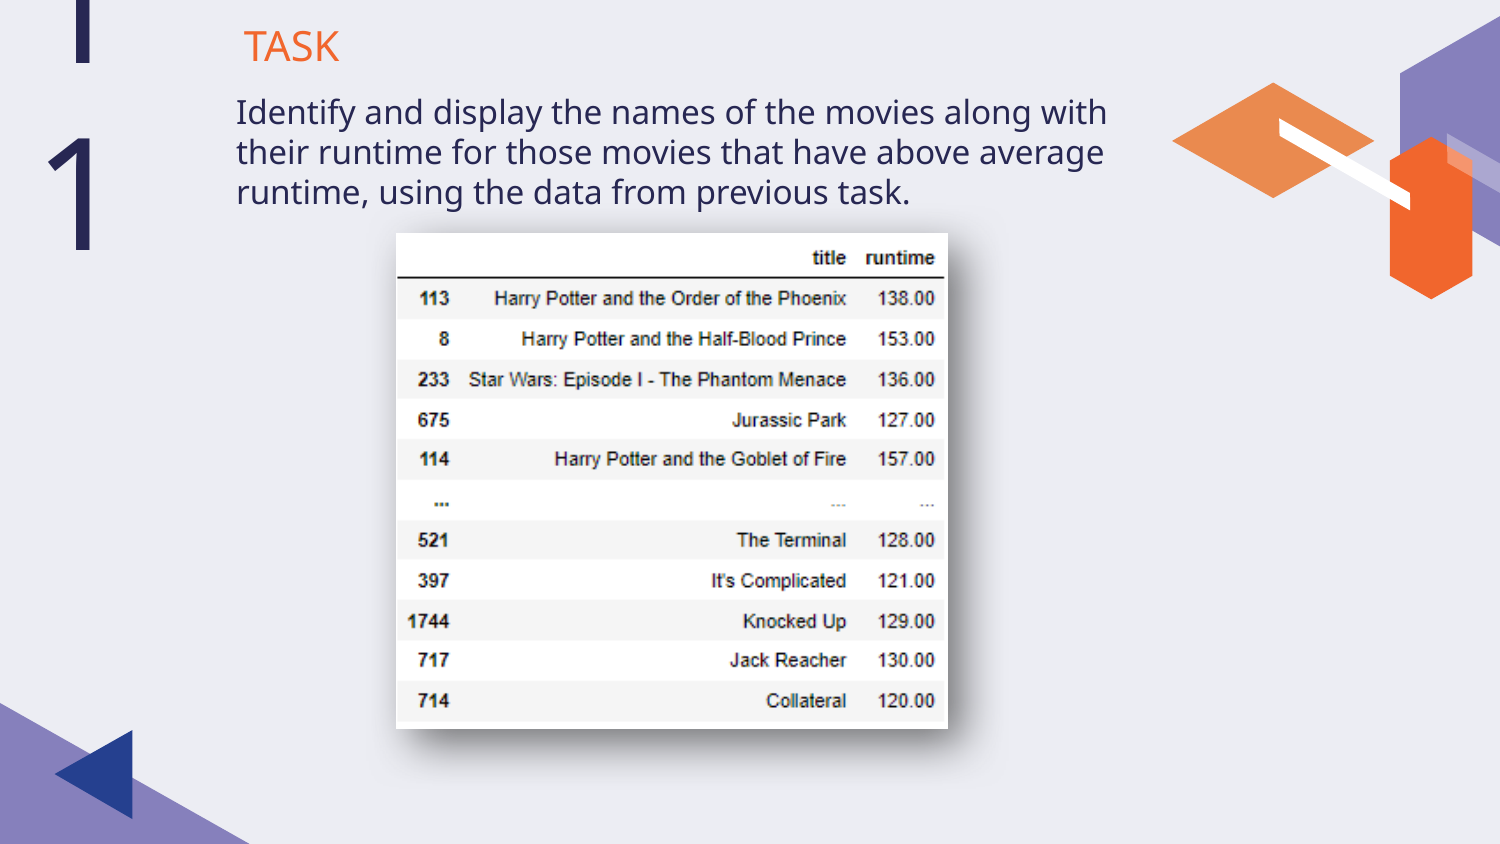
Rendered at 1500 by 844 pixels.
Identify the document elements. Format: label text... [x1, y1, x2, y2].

subtitle Identify and display the names of the movies along with their runtime for those movies that have above average runtime, using the data from previous task. [146, 117, 1199, 184]
picture [396, 232, 949, 729]
subtitle TASK [229, 20, 627, 69]
title 11 [19, 17, 219, 172]
